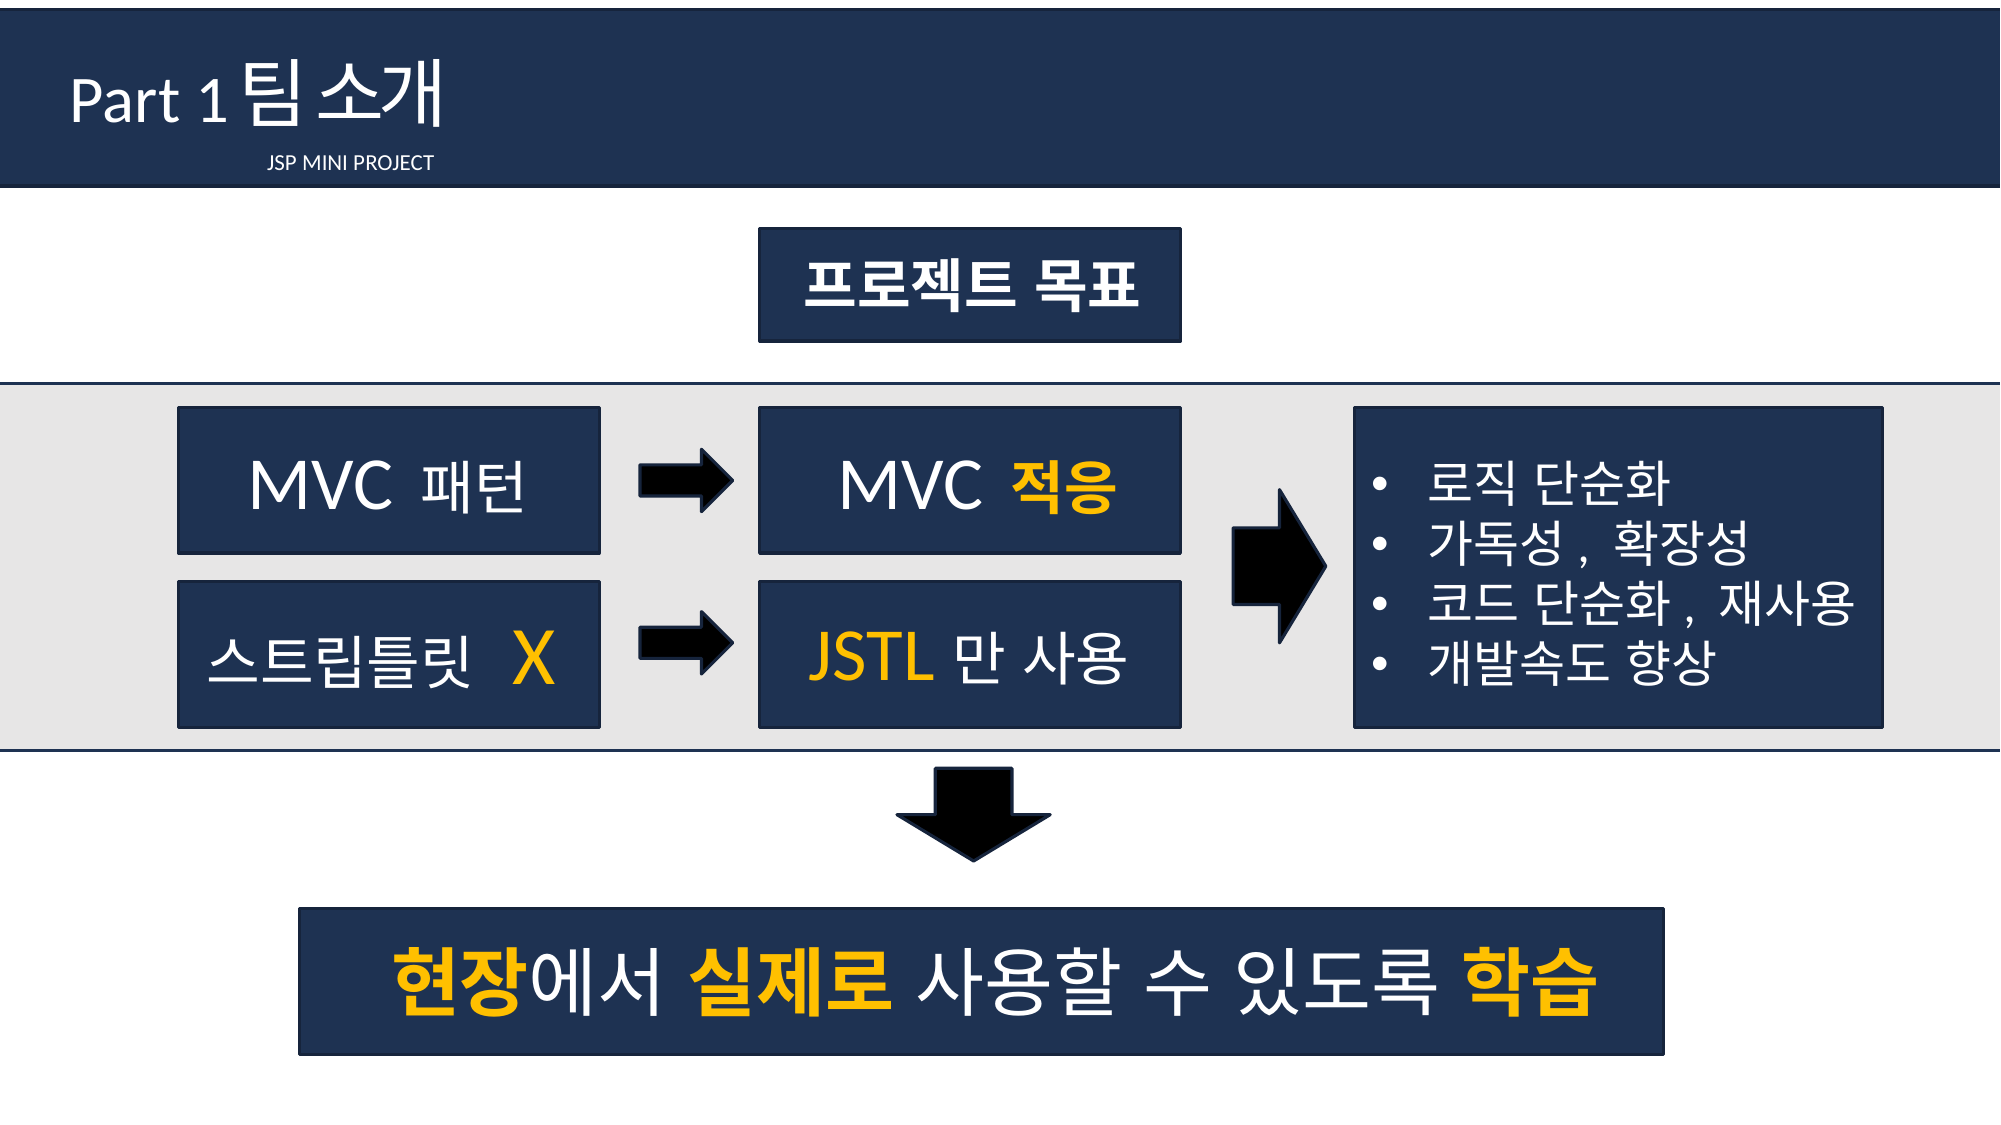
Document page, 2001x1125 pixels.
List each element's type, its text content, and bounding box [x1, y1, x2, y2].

text_box [758, 406, 1182, 555]
text_box 로직 단순화 가독성, 확장성 코드 단순화, 재사용 개발속도 향상 [1356, 445, 1910, 700]
text_box 스트립틀릿 X [191, 593, 605, 709]
text_box Part 1 [55, 48, 276, 144]
text_box [0, 382, 2000, 752]
text_box [177, 406, 601, 555]
text_box [638, 610, 734, 676]
text_box [638, 447, 734, 514]
text_box [298, 907, 1665, 1056]
text_box [895, 766, 1052, 863]
text_box JSTL만 사용 [793, 598, 1163, 704]
text_box [0, 8, 2000, 188]
text_box 현장에서 실제로 사용할 수 있도록 학습 [376, 928, 1615, 1034]
text_box JSP MINI PROJECT [252, 140, 520, 183]
text_box [177, 580, 601, 729]
text_box 팀 소개 [223, 38, 503, 140]
text_box MVC 적응 [822, 427, 1149, 533]
text_box MVC 패턴 [232, 427, 545, 533]
text_box [758, 227, 1182, 343]
text_box [1353, 406, 1884, 729]
text_box [1231, 488, 1328, 645]
text_box 프로젝트 목표 [788, 241, 1156, 327]
text_box [758, 580, 1182, 729]
